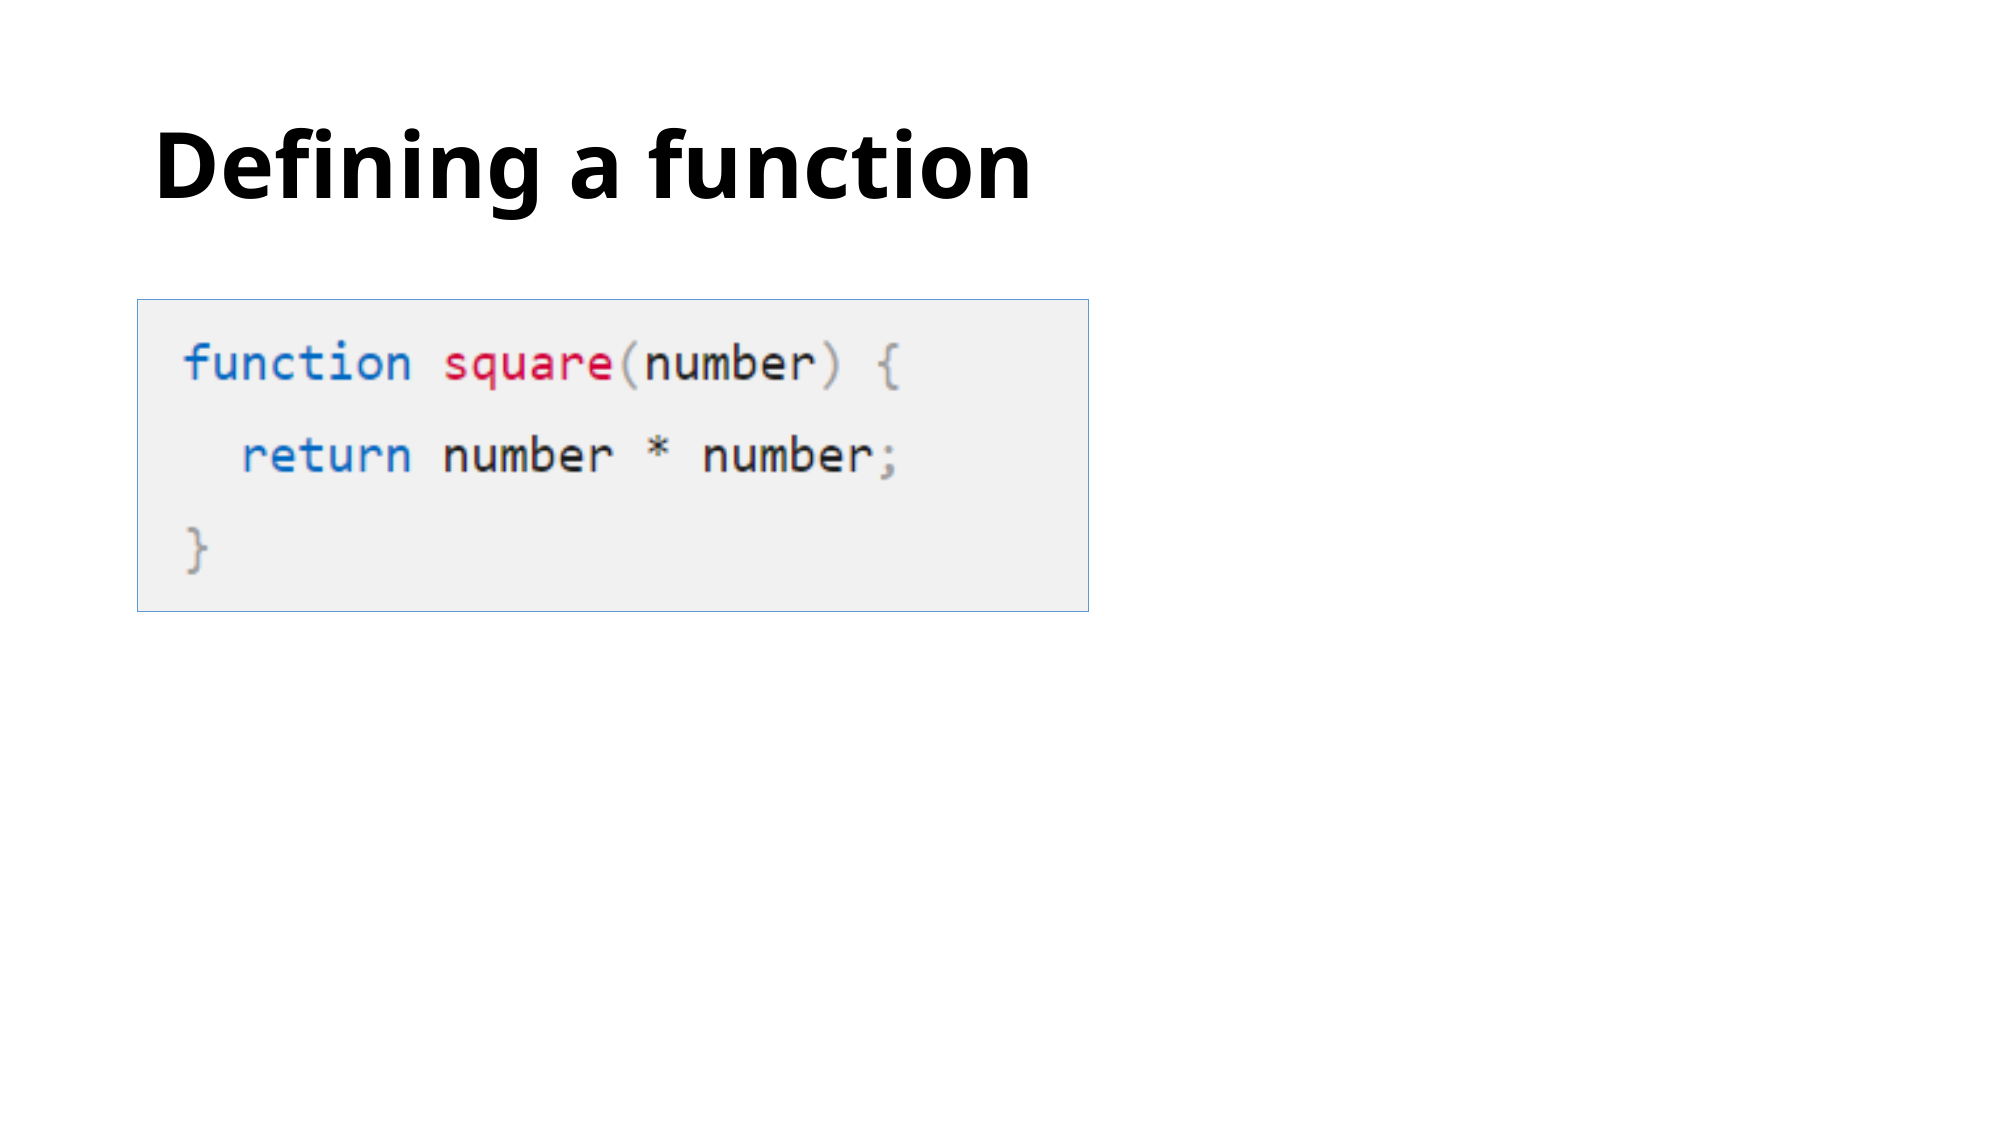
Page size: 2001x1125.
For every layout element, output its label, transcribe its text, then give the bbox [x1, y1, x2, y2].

title Defining a function [137, 59, 1863, 278]
picture [137, 299, 1089, 612]
